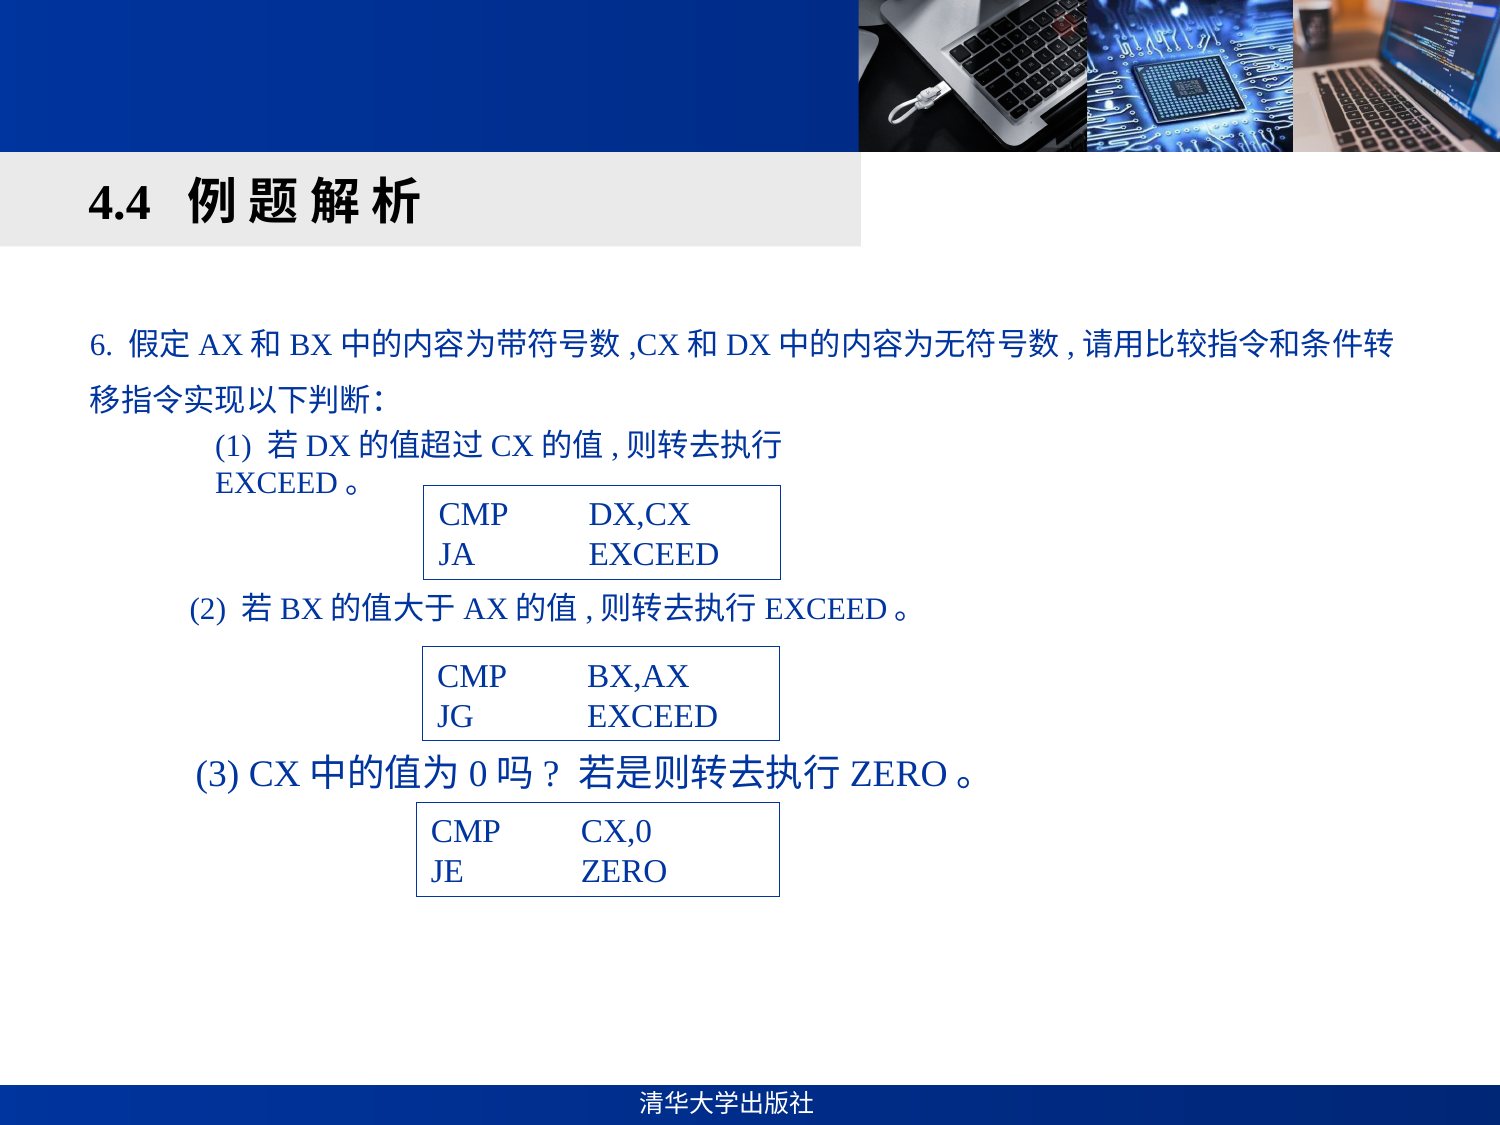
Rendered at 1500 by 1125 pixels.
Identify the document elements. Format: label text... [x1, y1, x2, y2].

text_box CMP CX,0 JE ZERO [416, 802, 780, 897]
list 4.4 例 题 解 析 [73, 162, 1031, 258]
text_box (1) 若DX的值超过CX的值,则转去执行EXCEED。 [200, 417, 951, 508]
list 6. 假定AX和BX中的内容为带符号数,CX和DX中的内容为无符号数,请用比较指令和条件转移指令实现以下判断： [75, 297, 1425, 422]
text_box CMP BX,AX JG EXCEED [422, 646, 780, 741]
text_box CMP DX,CX JA EXCEED [423, 485, 781, 580]
picture [858, 0, 1500, 152]
text_box (3) CX中的值为0吗? 若是则转去执行ZERO。 [180, 741, 1009, 802]
text_box (2) 若BX的值大于AX的值,则转去执行EXCEED。 [174, 580, 941, 634]
